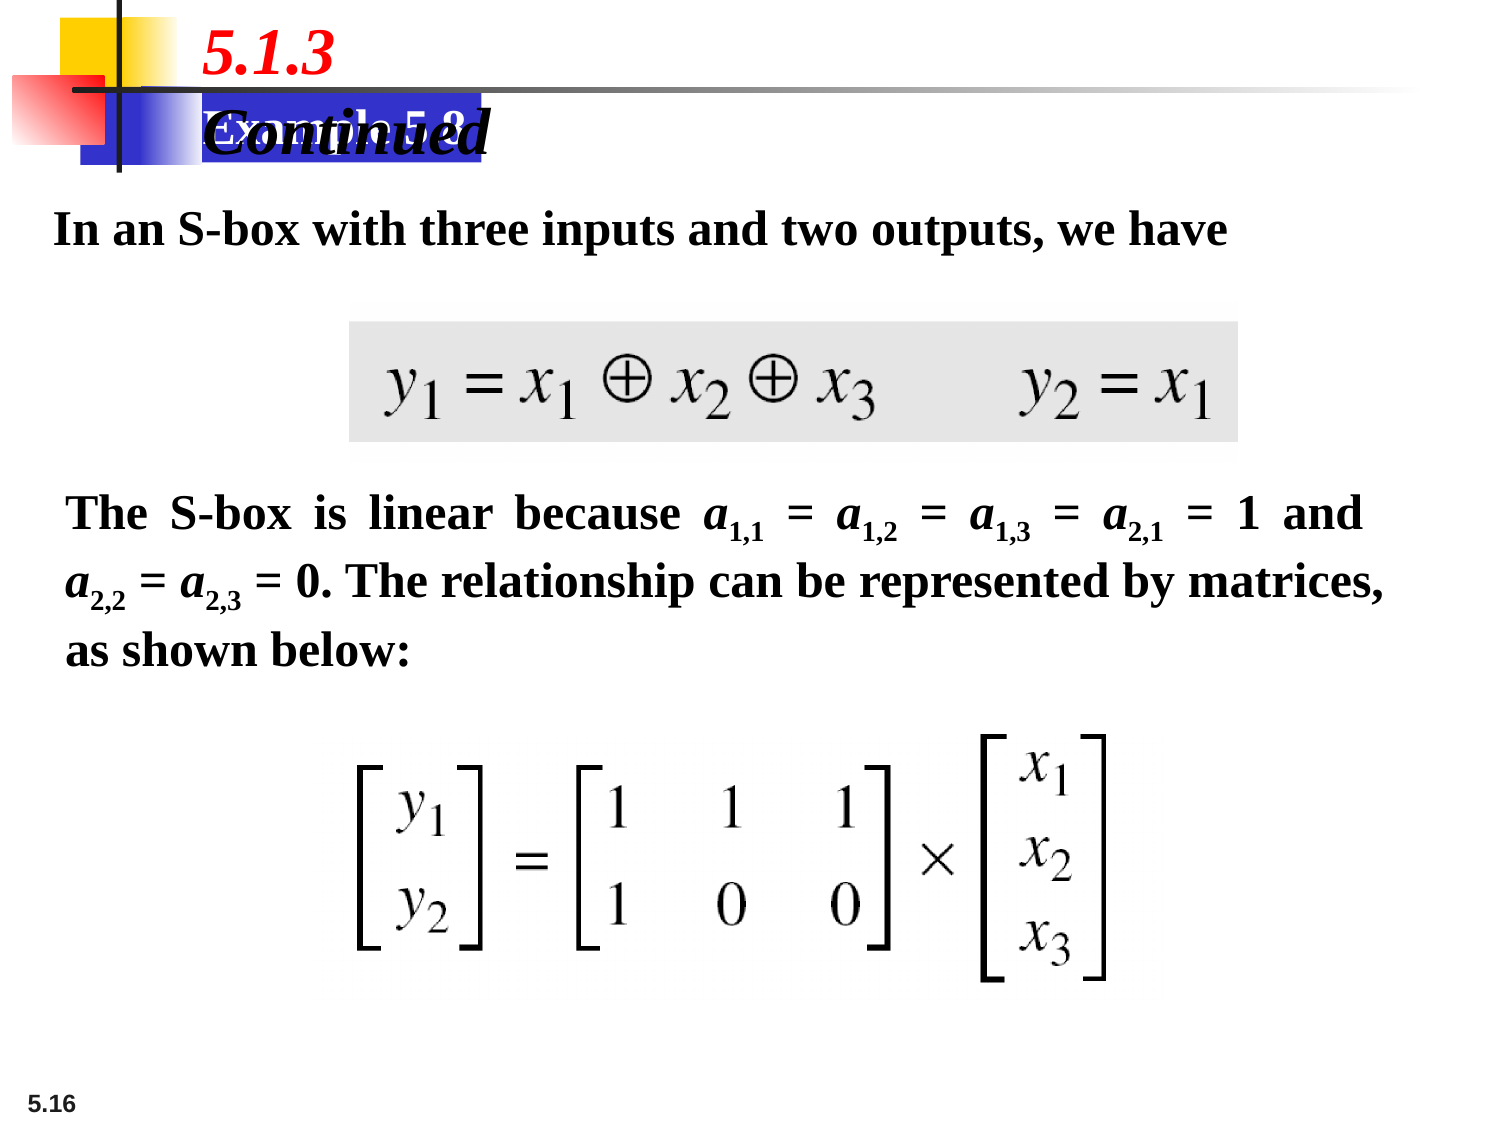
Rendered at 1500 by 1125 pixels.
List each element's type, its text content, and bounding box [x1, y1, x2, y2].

text_box 5.‹#› [12, 1049, 325, 1125]
text_box [72, 87, 187, 93]
text_box [60, 17, 116, 86]
picture [313, 734, 1163, 1001]
text_box In an S-box with three inputs and two outputs, we have [37, 187, 1388, 263]
text_box [707, 87, 1423, 93]
text_box [80, 93, 116, 165]
text_box [116, 93, 122, 173]
text_box 5.1.3 Continued [187, 0, 707, 175]
picture [349, 301, 1238, 463]
text_box [122, 93, 141, 165]
text_box [141, 93, 187, 165]
text_box The S-box is linear because a1,1 = a1,2 = a1,3 = a2,1 = 1 and a2,2 = a2,3 = 0. The relationship can be represented by matrices, as shown below: [49, 471, 1400, 684]
text_box [12, 75, 105, 145]
text_box [122, 17, 177, 86]
text_box [116, 0, 122, 87]
